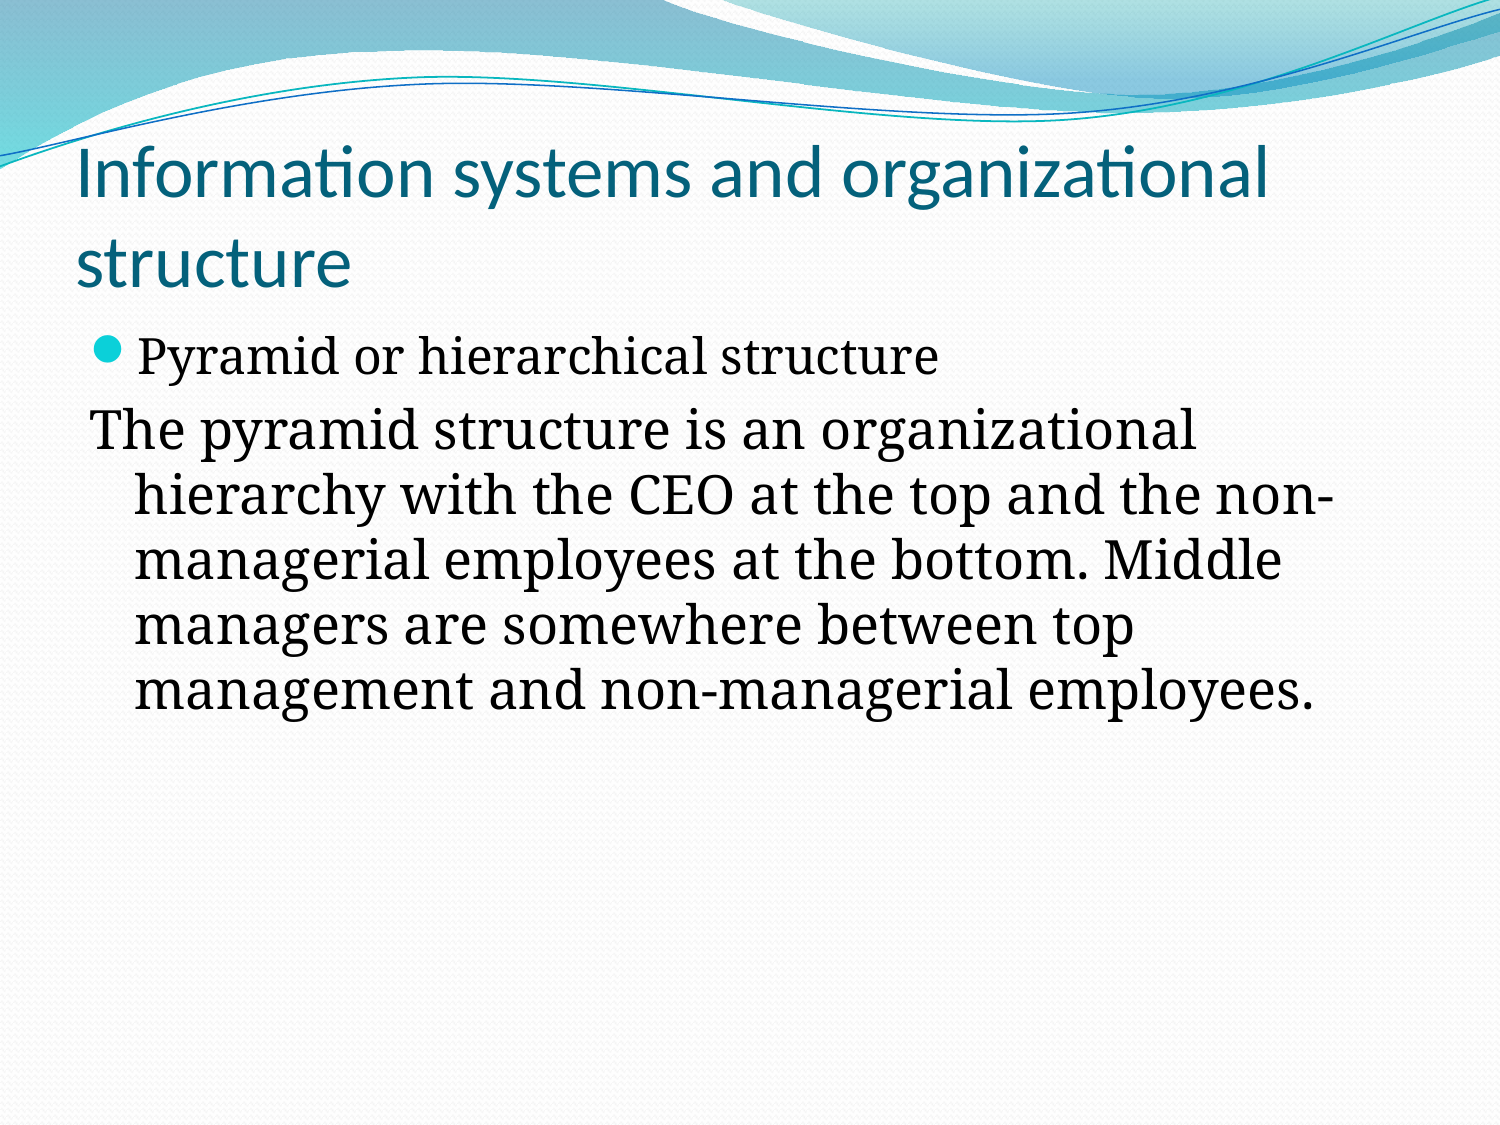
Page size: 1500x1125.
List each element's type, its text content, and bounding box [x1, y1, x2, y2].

list Pyramid or hierarchical structure The pyramid structure is an organizational hierarchy with the CEO at the top and the non-managerial employees at the bottom. Middle managers are somewhere between top management and non-managerial employees. [75, 317, 1425, 1038]
title Information systems and organizational structure [75, 115, 1425, 303]
